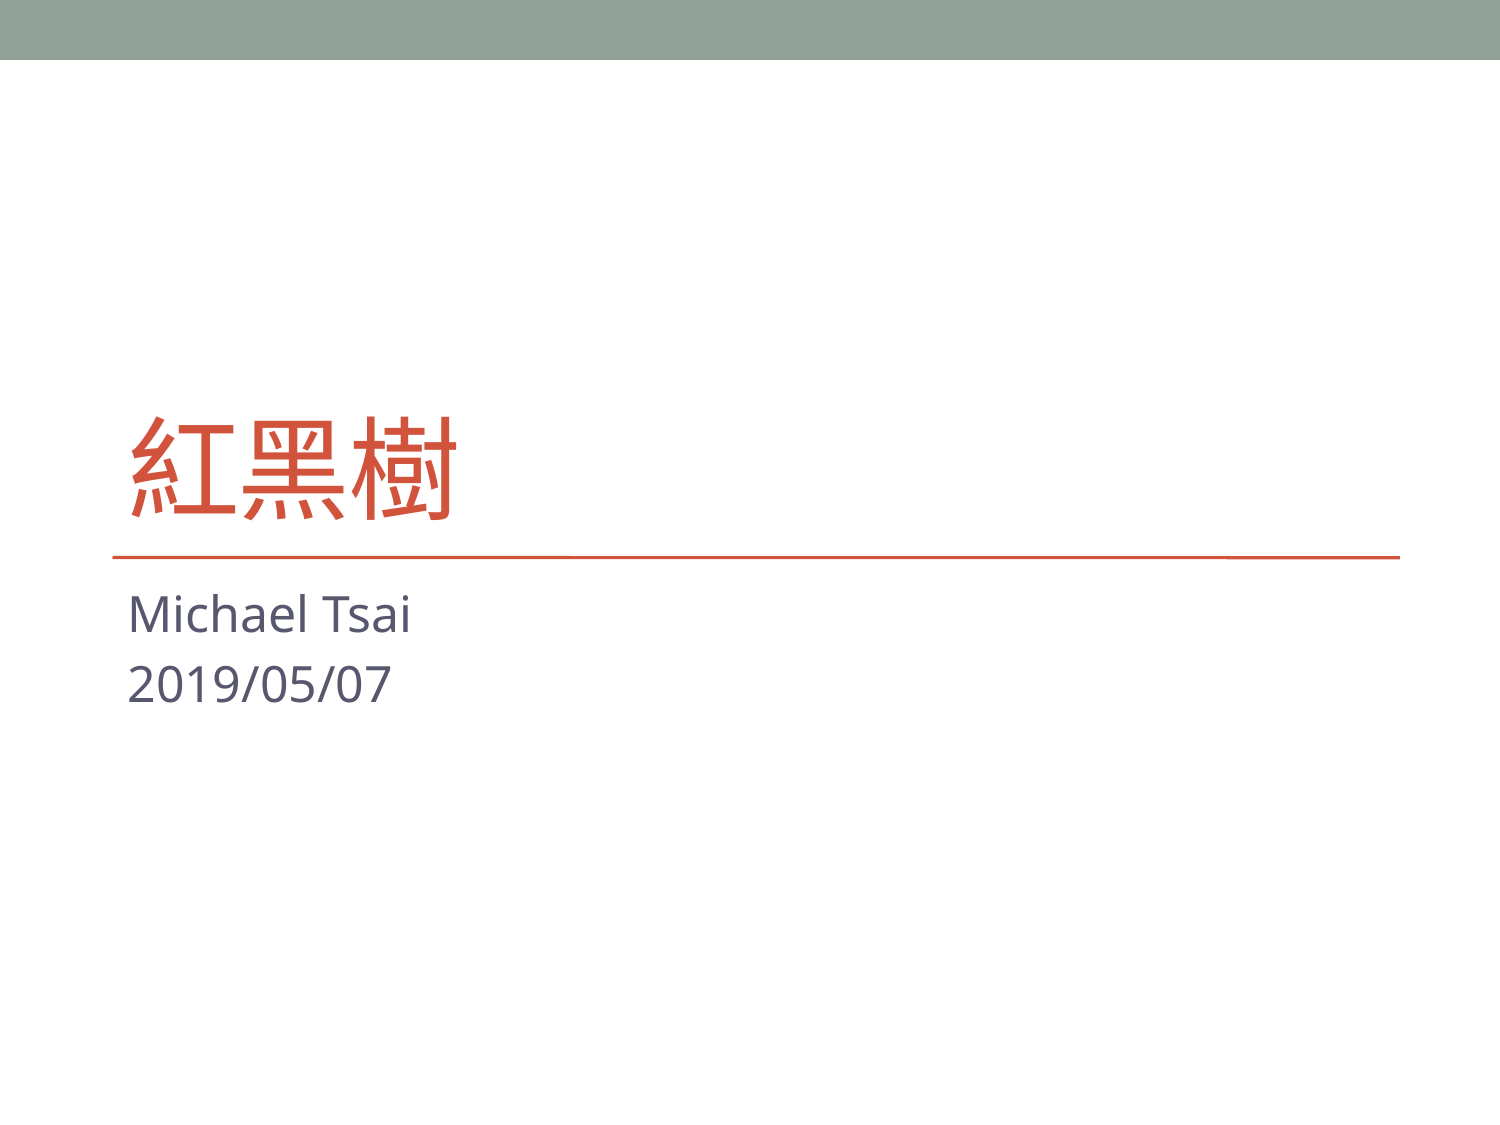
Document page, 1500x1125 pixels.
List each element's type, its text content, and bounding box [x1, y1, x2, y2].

title 紅黑樹 [112, 224, 1400, 542]
subtitle Michael Tsai 2019/05/07 [112, 575, 1163, 863]
